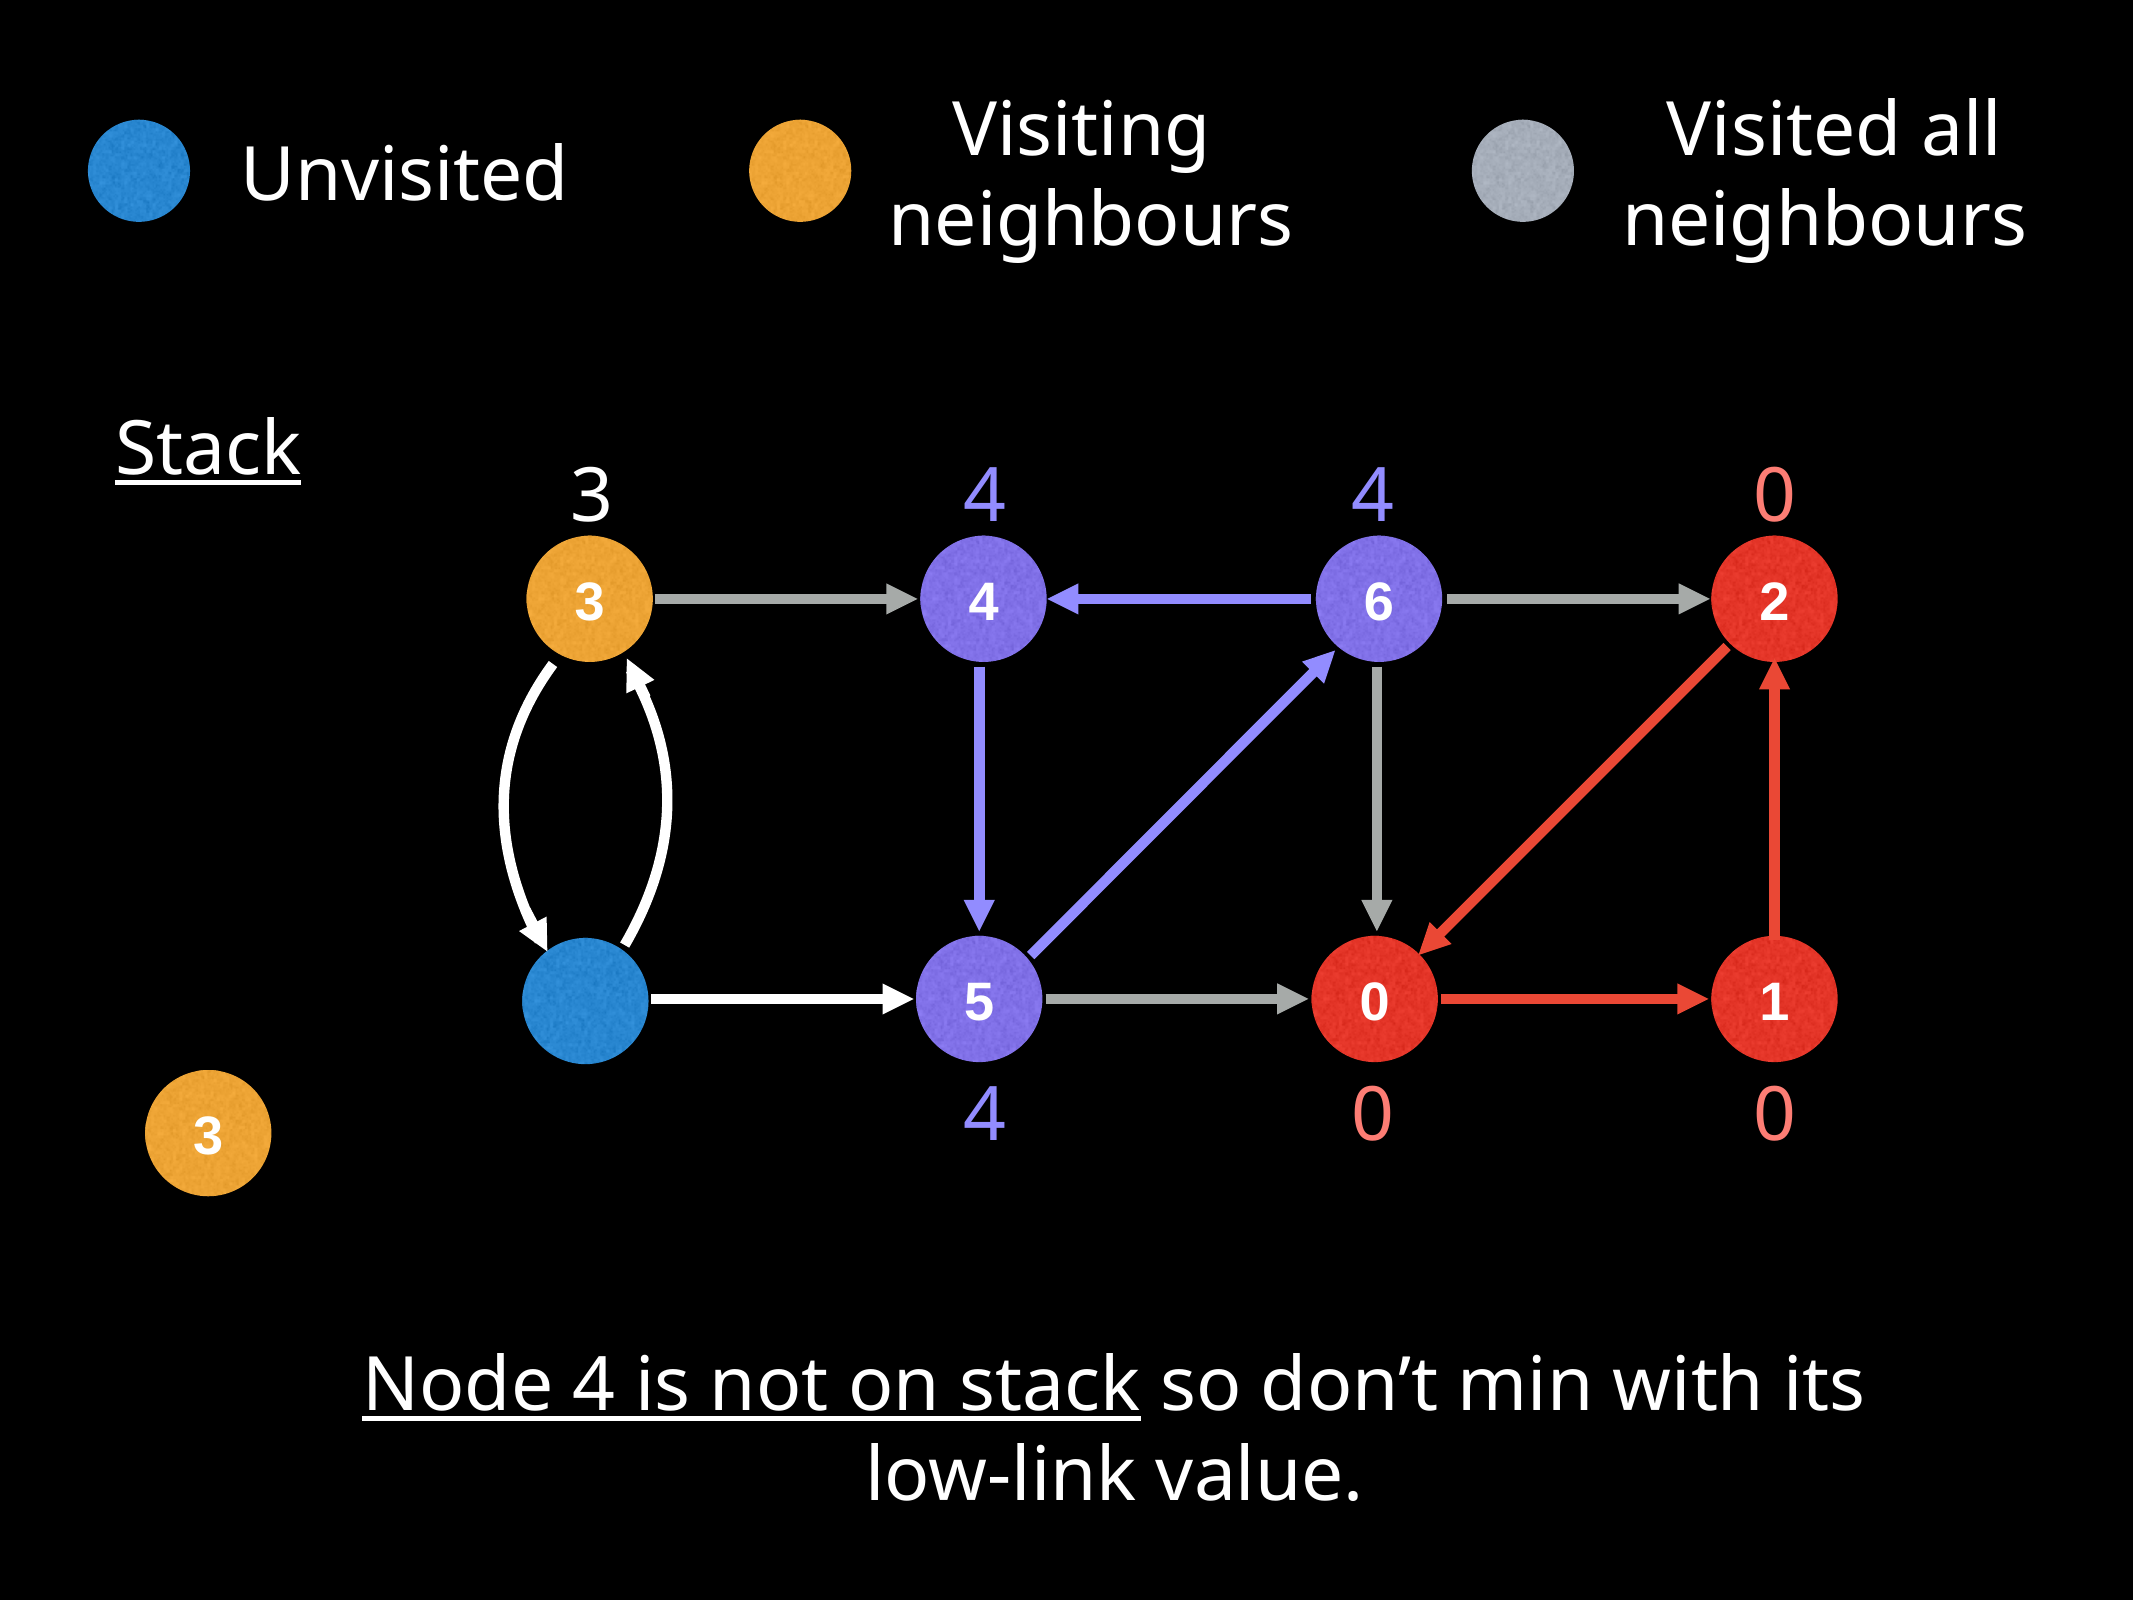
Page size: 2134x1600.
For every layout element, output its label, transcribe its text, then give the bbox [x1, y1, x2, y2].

text_box 3 [561, 438, 622, 535]
text_box 4 [1342, 438, 1403, 535]
text_box 0 [1745, 1065, 1805, 1164]
text_box 4 [955, 438, 1016, 535]
text_box 0 [1342, 1065, 1403, 1164]
text_box Unvisited [231, 117, 578, 225]
text_box Visited all neighbours [1613, 72, 2056, 270]
text_box Visiting neighbours [822, 72, 1340, 270]
text_box 3 [145, 1070, 272, 1197]
text_box 0 [1745, 438, 1805, 535]
text_box Node 4 is not on stack so don’t min with its low-link value. [275, 1327, 1955, 1524]
text_box [87, 119, 191, 222]
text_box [498, 535, 1838, 1065]
text_box [749, 119, 822, 222]
text_box Stack [106, 391, 310, 498]
text_box [1471, 119, 1574, 222]
text_box 4 [955, 1065, 1016, 1164]
